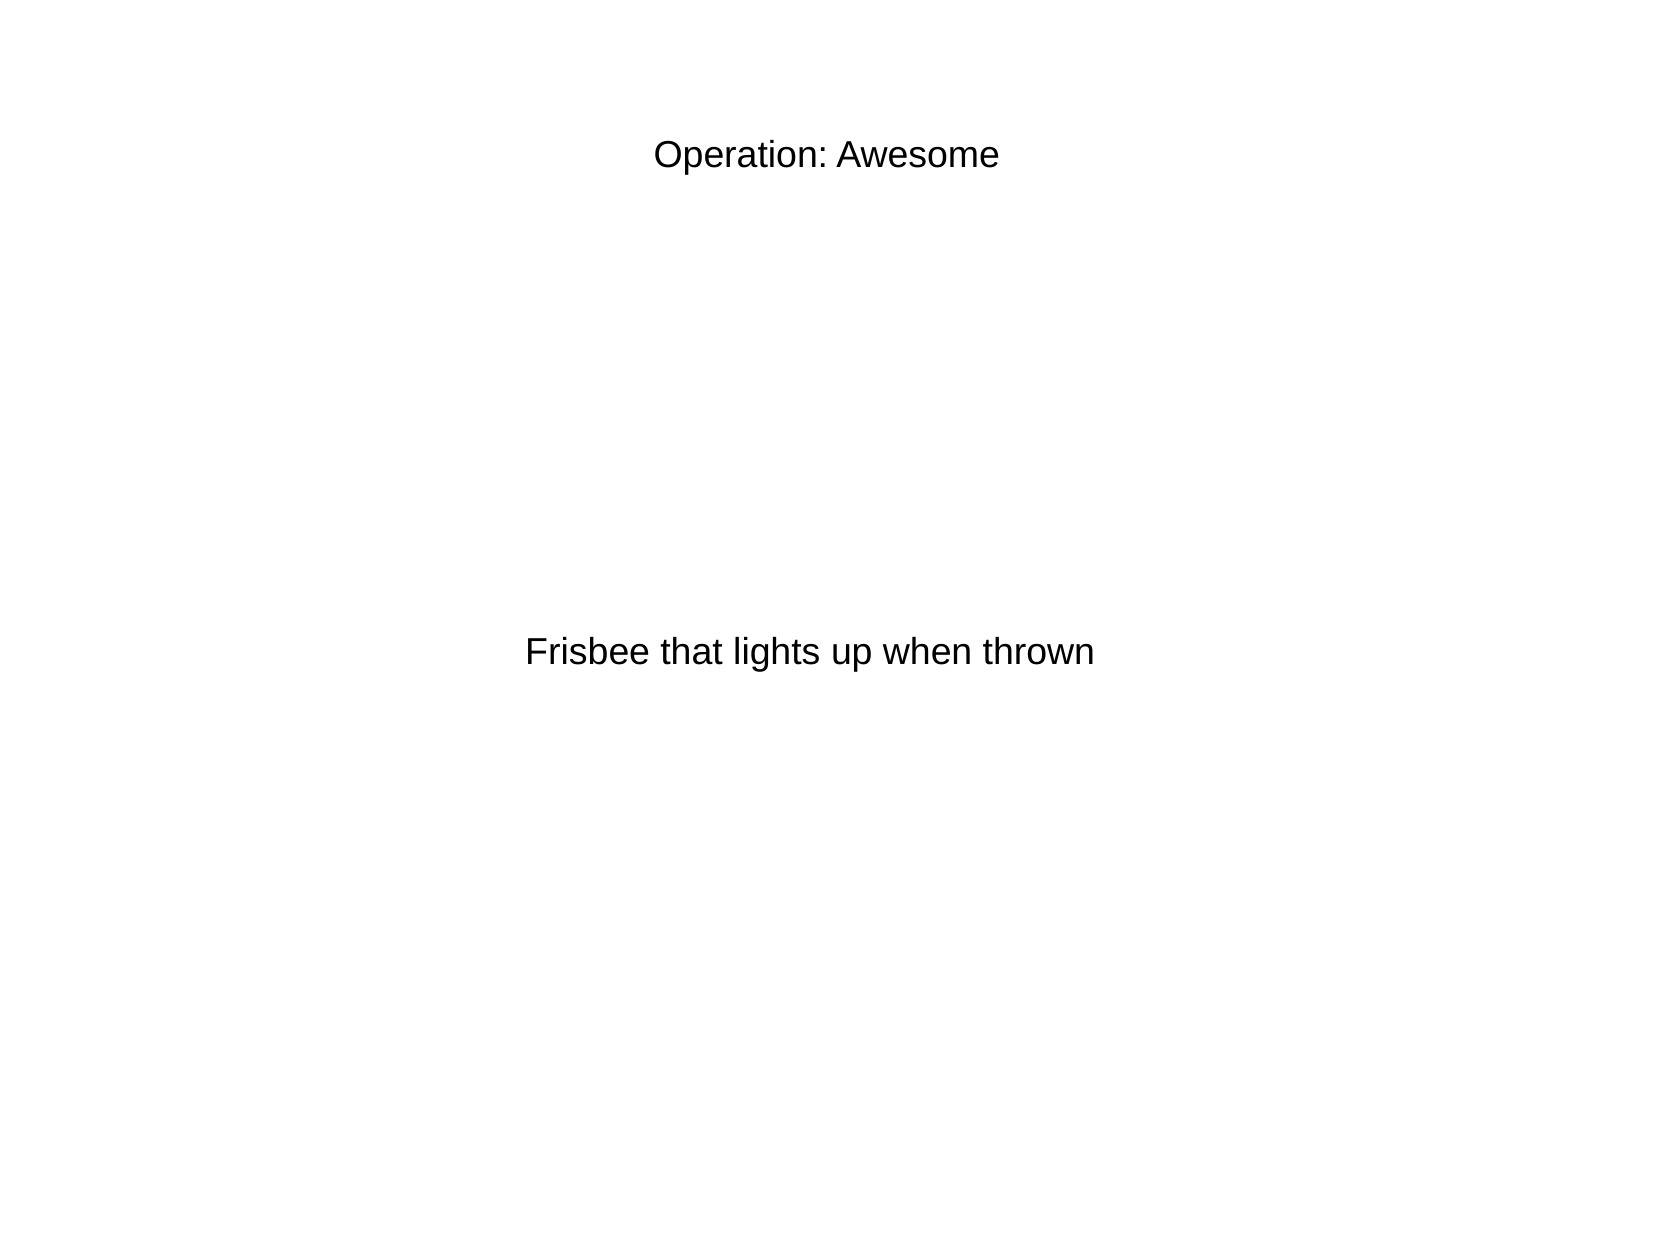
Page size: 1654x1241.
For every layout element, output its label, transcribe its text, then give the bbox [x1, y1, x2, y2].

text_box Operation: Awesome [82, 49, 1571, 257]
text_box Frisbee that lights up when thrown [82, 290, 1538, 1010]
